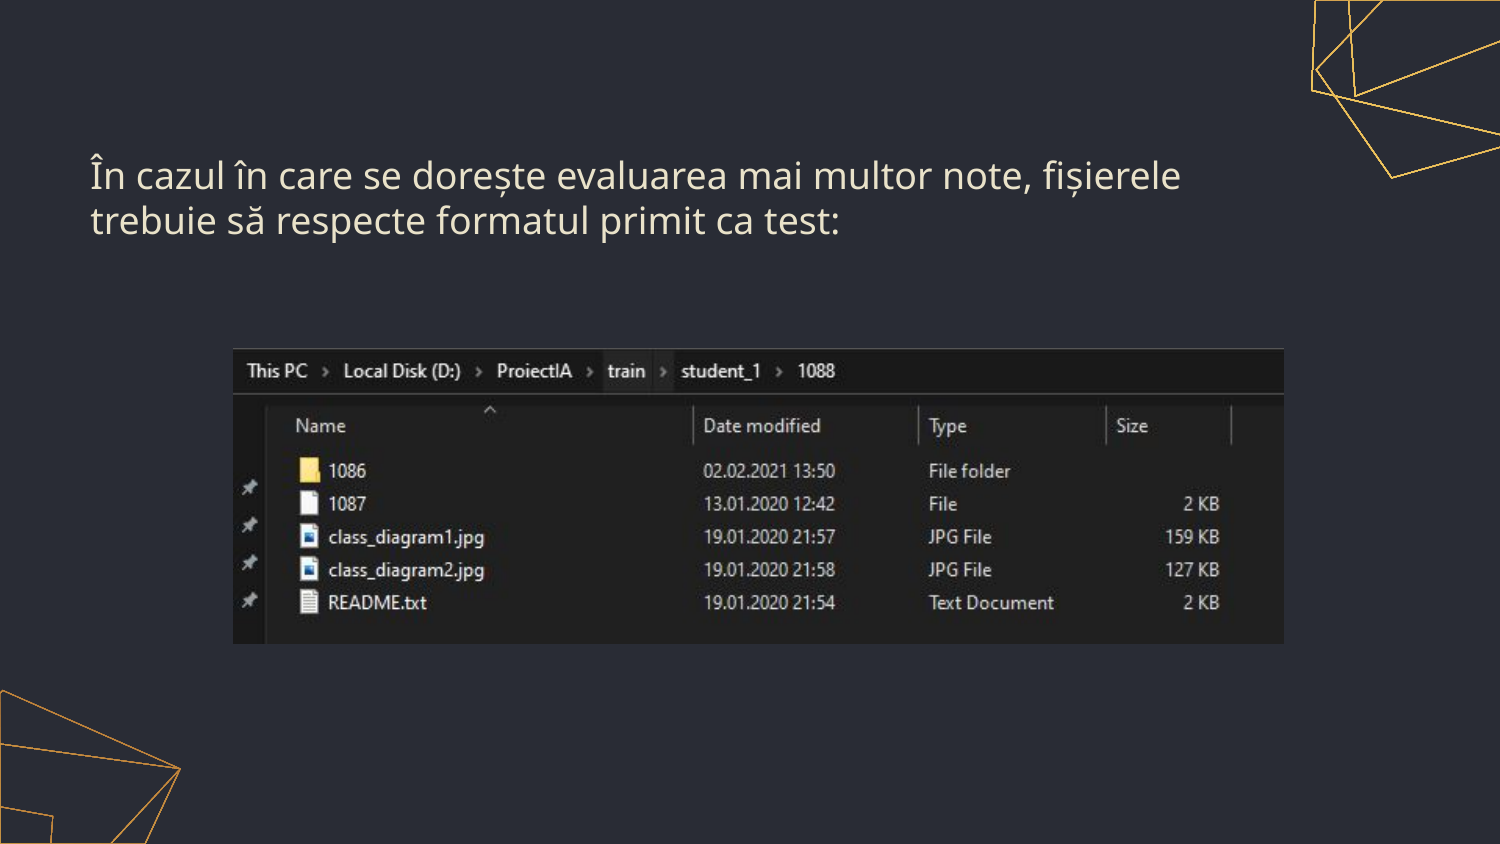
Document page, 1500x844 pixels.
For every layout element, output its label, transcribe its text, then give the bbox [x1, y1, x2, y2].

text_box În cazul în care se dorește evaluarea mai multor note, fișierele trebuie să respecte formatul primit ca test: [75, 144, 1311, 250]
picture [233, 347, 1284, 644]
